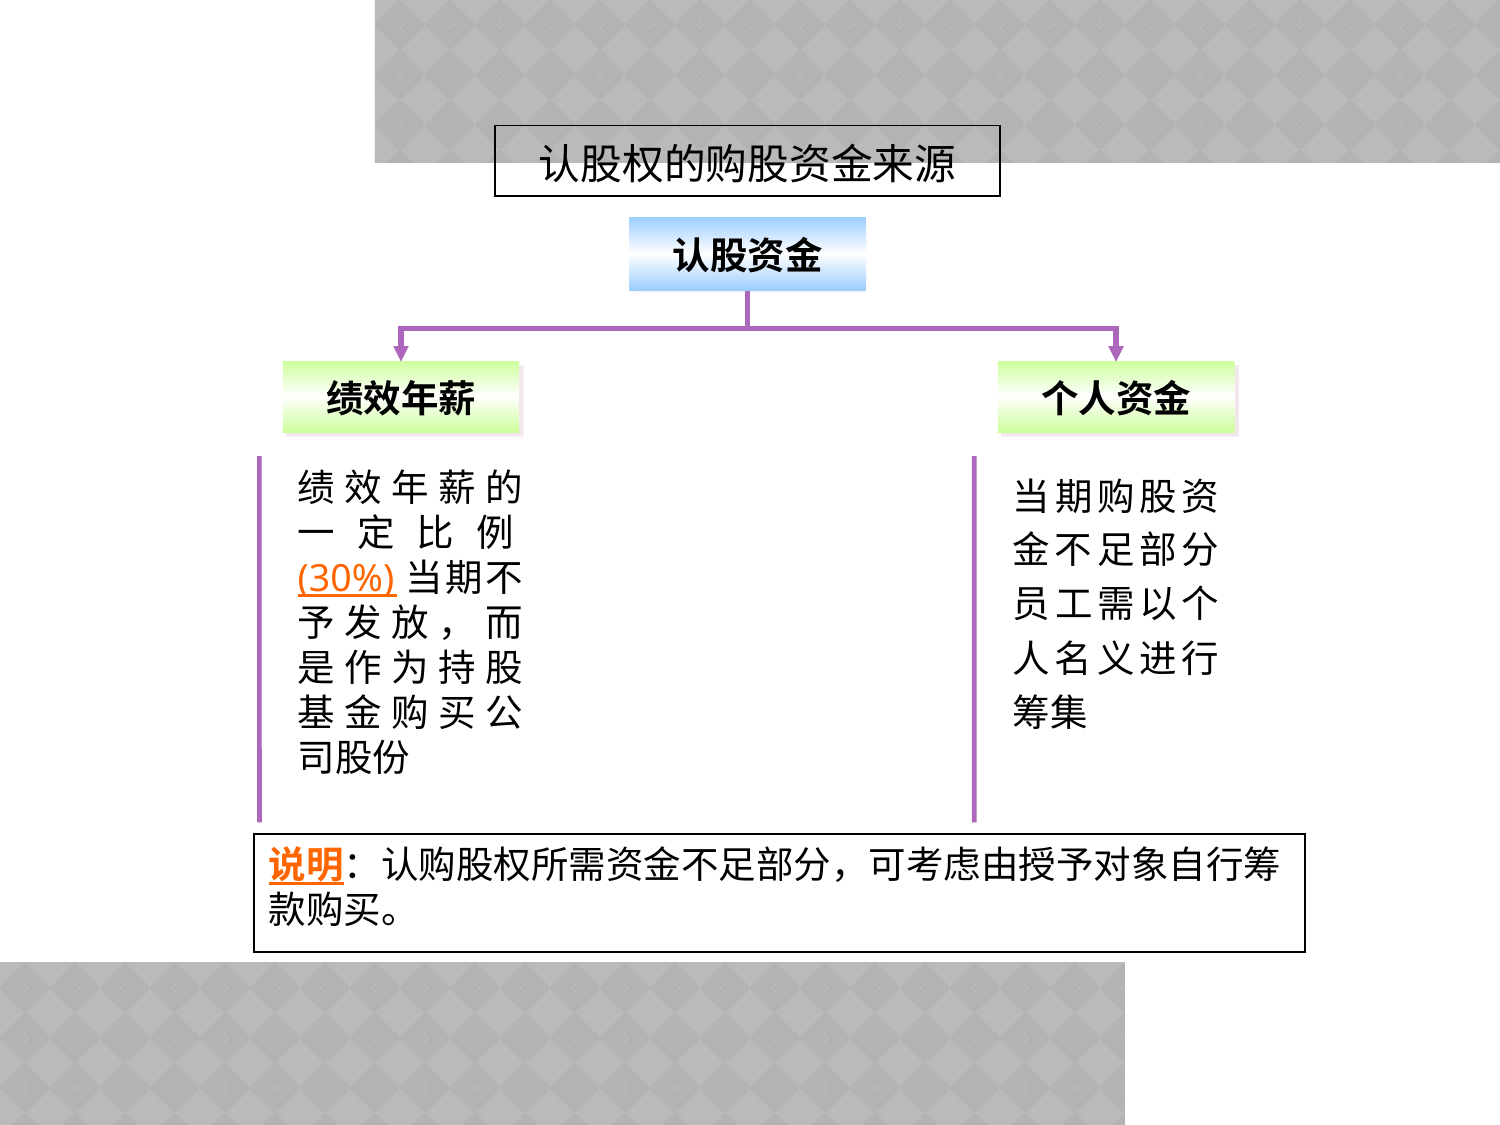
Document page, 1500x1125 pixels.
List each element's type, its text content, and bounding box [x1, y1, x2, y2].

text_box 绩效年薪 [282, 361, 520, 433]
text_box 当期购股资金不足部分员工需以个人名义进行筹集 [997, 456, 1235, 741]
text_box 说明：认购股权所需资金不足部分，可考虑由授予对象自行筹 款购买。 [253, 834, 1306, 953]
text_box 认股权的购股资金来源 [494, 125, 1001, 197]
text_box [896, 141, 968, 511]
text_box 认股资金 [629, 217, 866, 291]
text_box 绩效年薪的一定比例(30%)当期不予发放，而是作为持股基金购买公司股份 [282, 456, 538, 834]
text_box 个人资金 [997, 361, 1235, 433]
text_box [538, 152, 611, 500]
